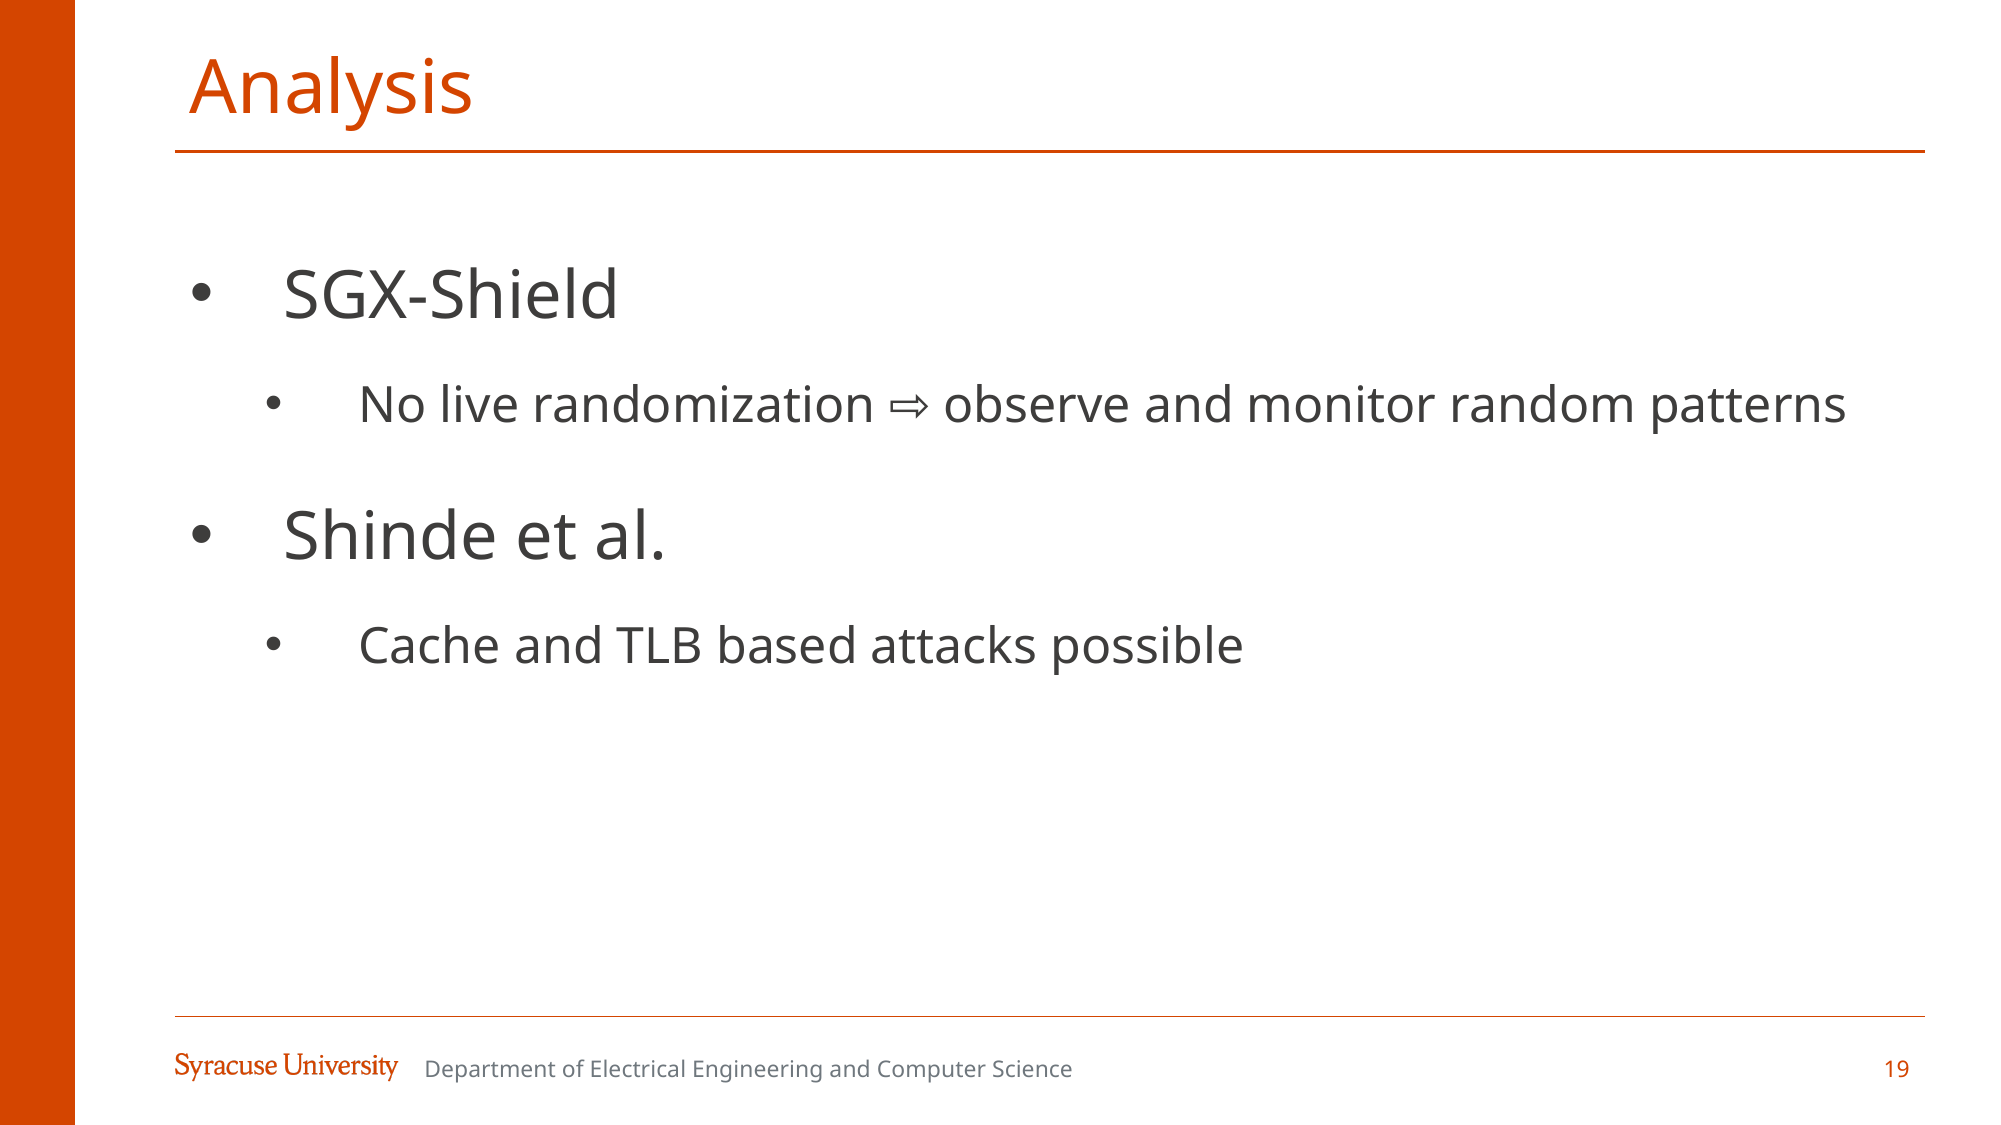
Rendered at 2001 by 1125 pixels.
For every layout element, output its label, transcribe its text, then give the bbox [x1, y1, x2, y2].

picture [174, 1052, 399, 1082]
title Analysis [174, 41, 1925, 146]
slide_number 19 [1826, 1039, 1925, 1100]
list Department of Electrical Engineering and Computer Science [409, 1039, 1826, 1100]
list SGX-Shield No live randomization ⇨ observe and monitor random patterns Shinde et al. Cache and TLB based attacks possible [174, 204, 1925, 803]
